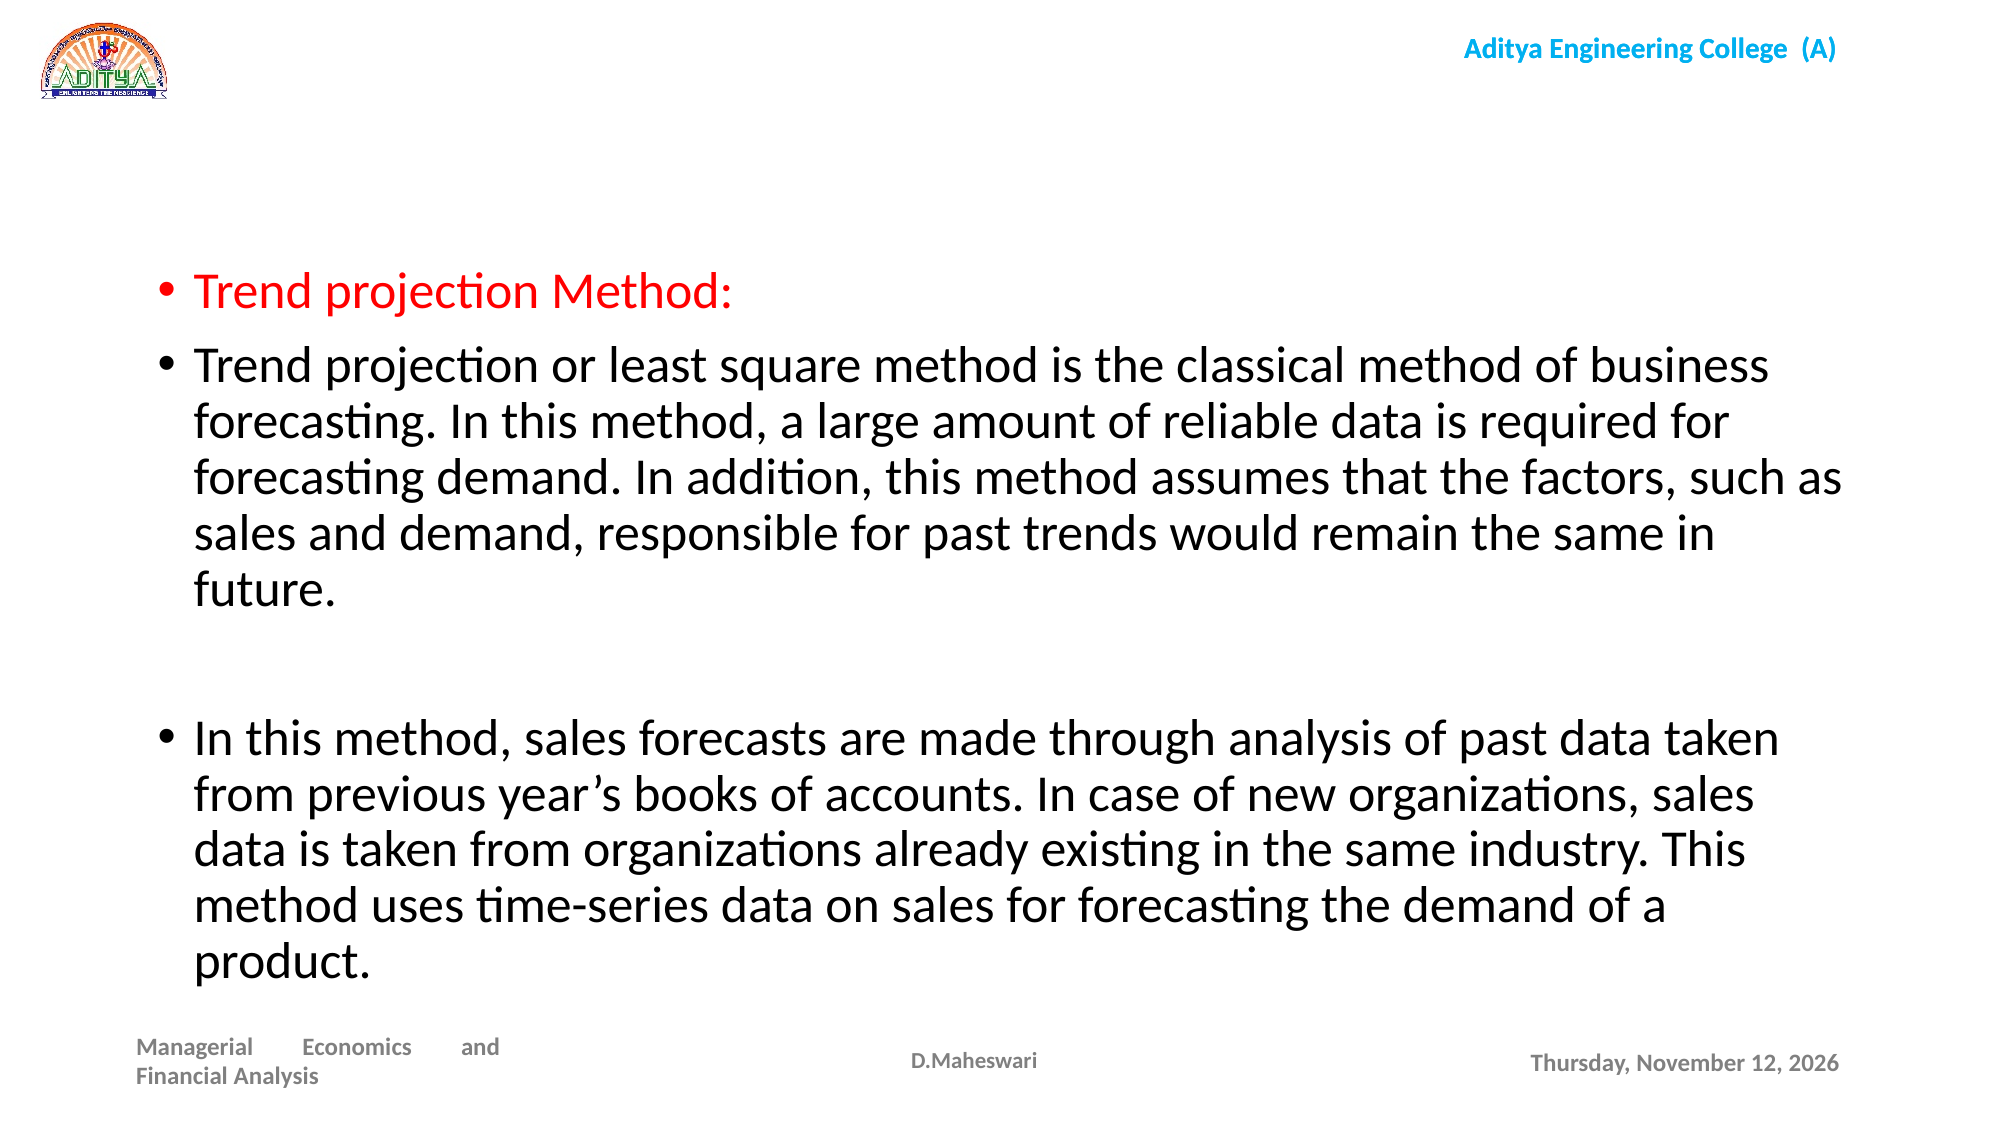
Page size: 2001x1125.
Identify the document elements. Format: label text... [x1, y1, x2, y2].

footer D.Maheswari [749, 1029, 1200, 1090]
list Trend projection Method: Trend projection or least square method is the classical method of business forecasting. In this method, a large amount of reliable data is required for forecasting demand. In addition, this method assumes that the factors, such as sales and demand, responsible for past trends would remain the same in future. In this method, sales forecasts are made through analysis of past data taken from previous year’s books of accounts. In case of new organizations, sales data is taken from organizations already existing in the same industry. This method uses time-series data on sales for forecasting the demand of a product. [142, 256, 1868, 1000]
picture [39, 22, 168, 99]
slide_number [1515, 1031, 1861, 1092]
